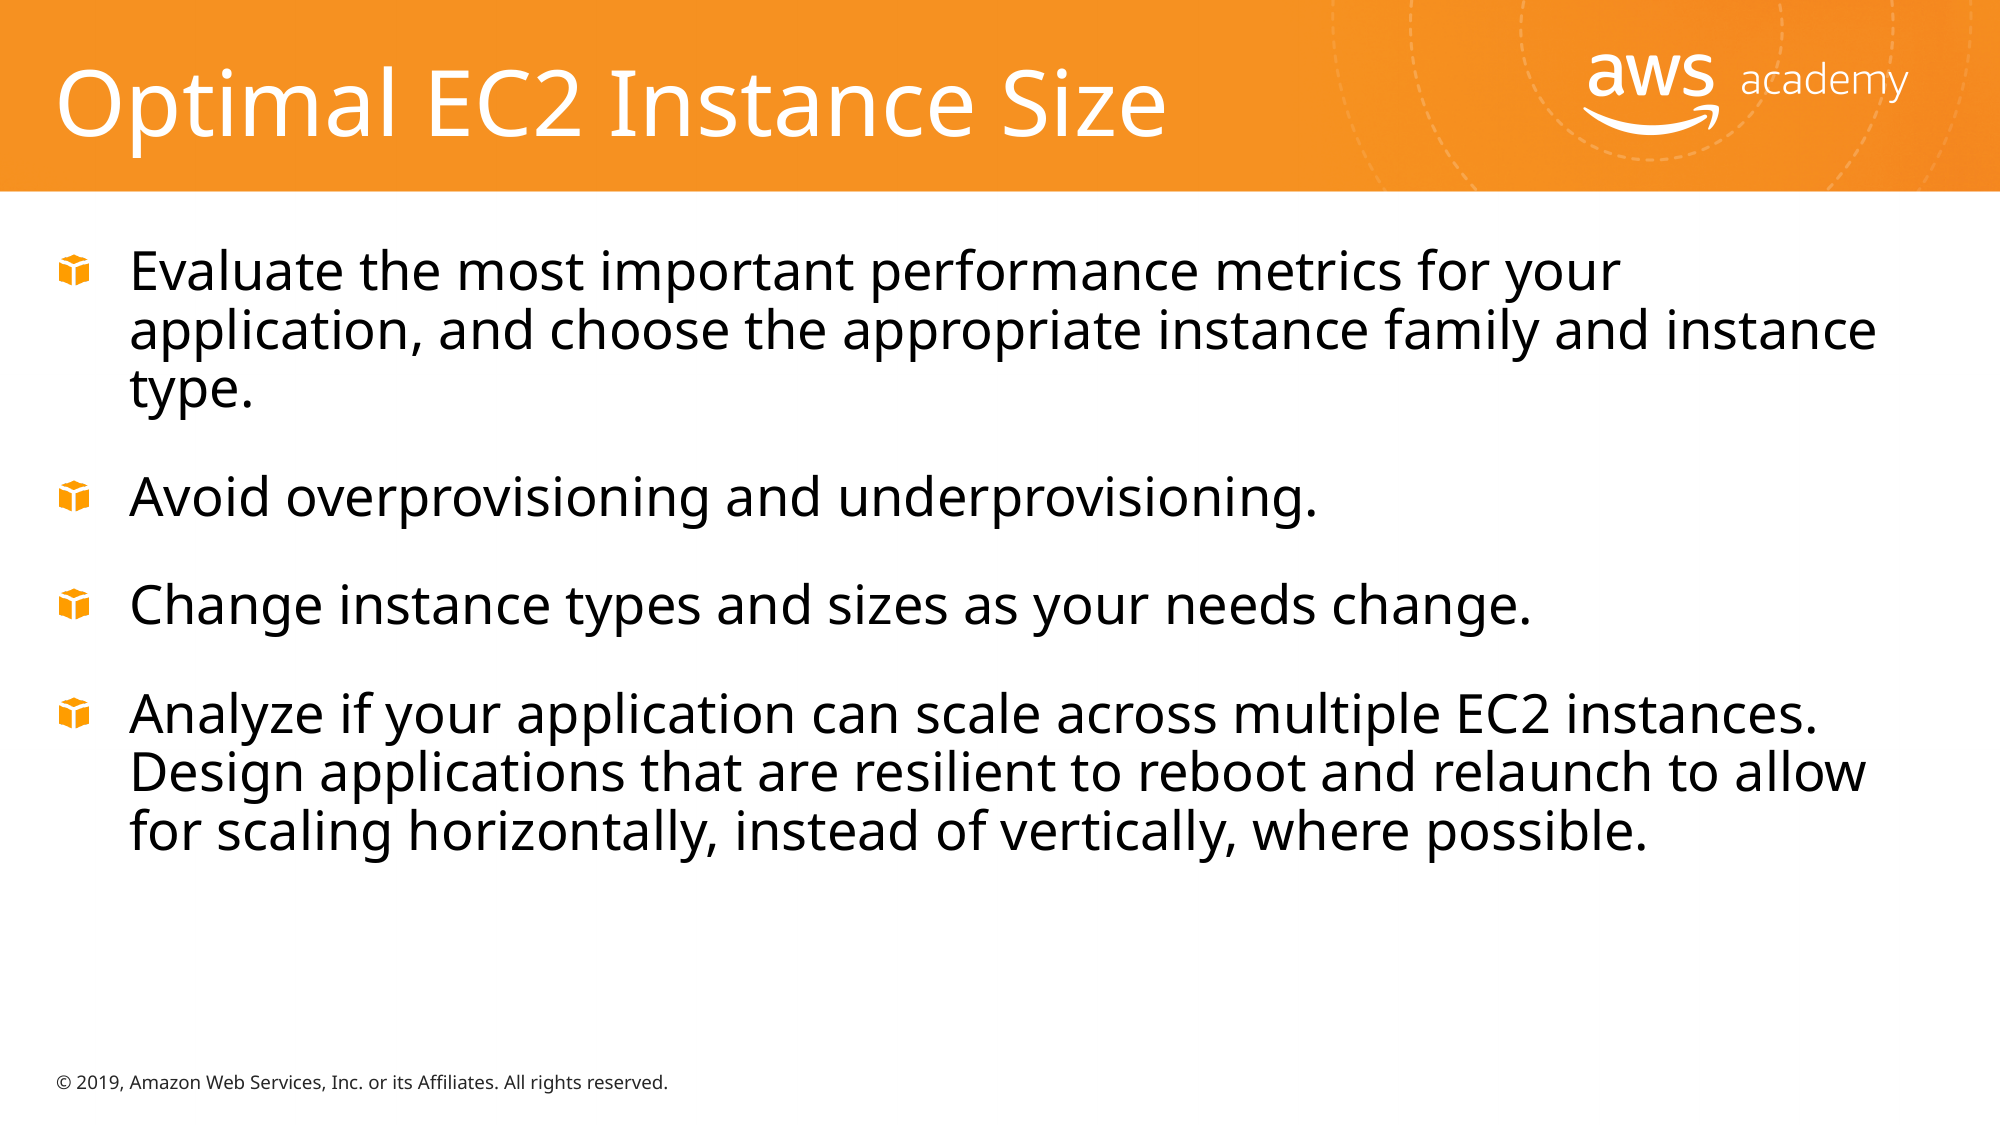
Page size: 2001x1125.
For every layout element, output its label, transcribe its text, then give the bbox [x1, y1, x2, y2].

title Optimal EC2 Instance Size [39, 43, 1863, 172]
list Evaluate the most important performance metrics for your application, and choose the appropriate instance family and instance type. Avoid overprovisioning and underprovisioning. Change instance types and sizes as your needs change. Analyze if your application can scale across multiple EC2 instances. Design applications that are resilient to reboot and relaunch to allow for scaling horizontally, instead of vertically, where possible. [39, 236, 1902, 1043]
picture [0, 0, 2000, 1125]
